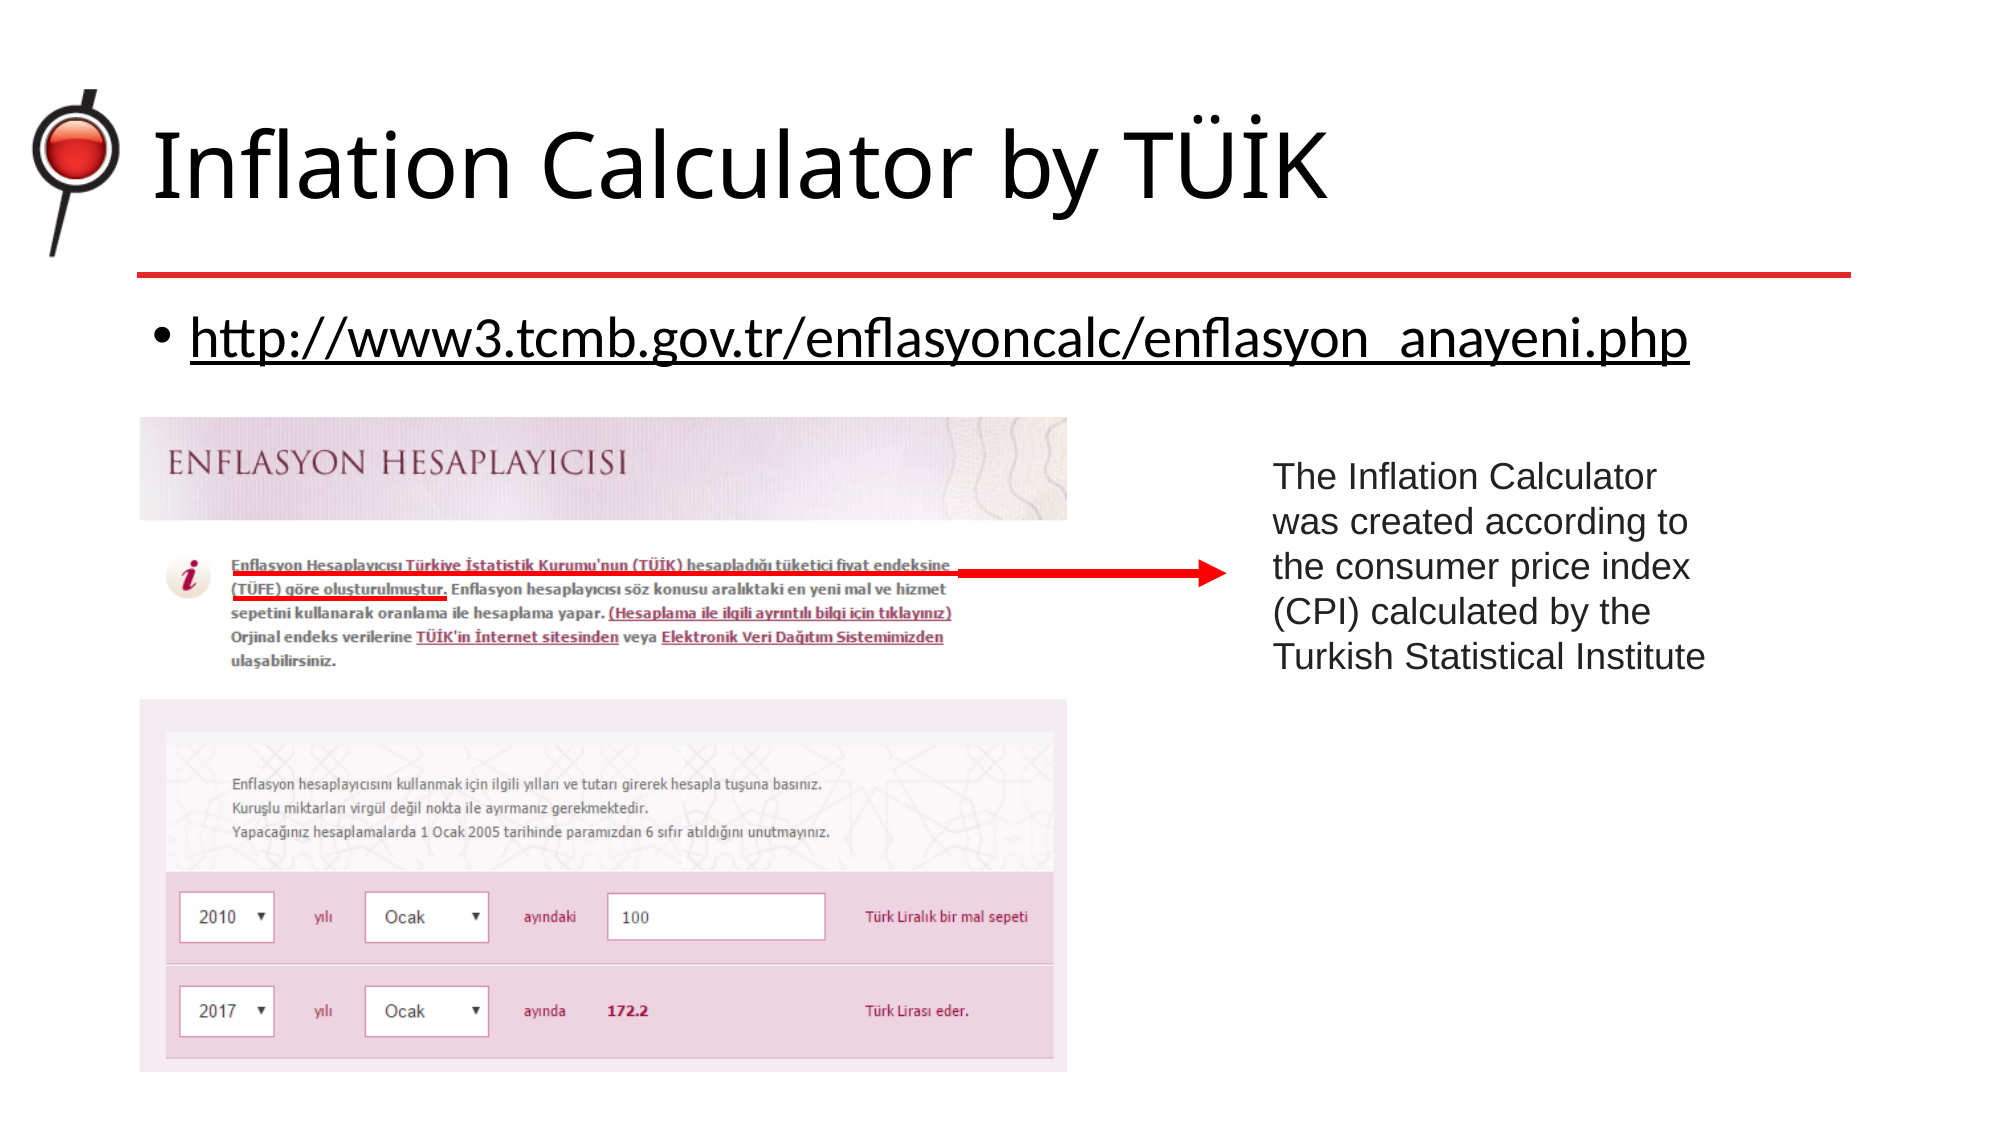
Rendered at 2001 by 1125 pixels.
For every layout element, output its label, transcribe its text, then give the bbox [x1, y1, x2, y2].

list http://www3.tcmb.gov.tr/enflasyoncalc/enflasyon_anayeni.php [137, 299, 1863, 1014]
title Inflation Calculator by TÜİK [137, 59, 1863, 278]
picture [9, 69, 137, 268]
text_box The Inflation Calculator was created according to the consumer price index (CPI) calculated by the Turkish Statistical Institute [1257, 444, 1739, 685]
picture [137, 417, 1067, 1072]
